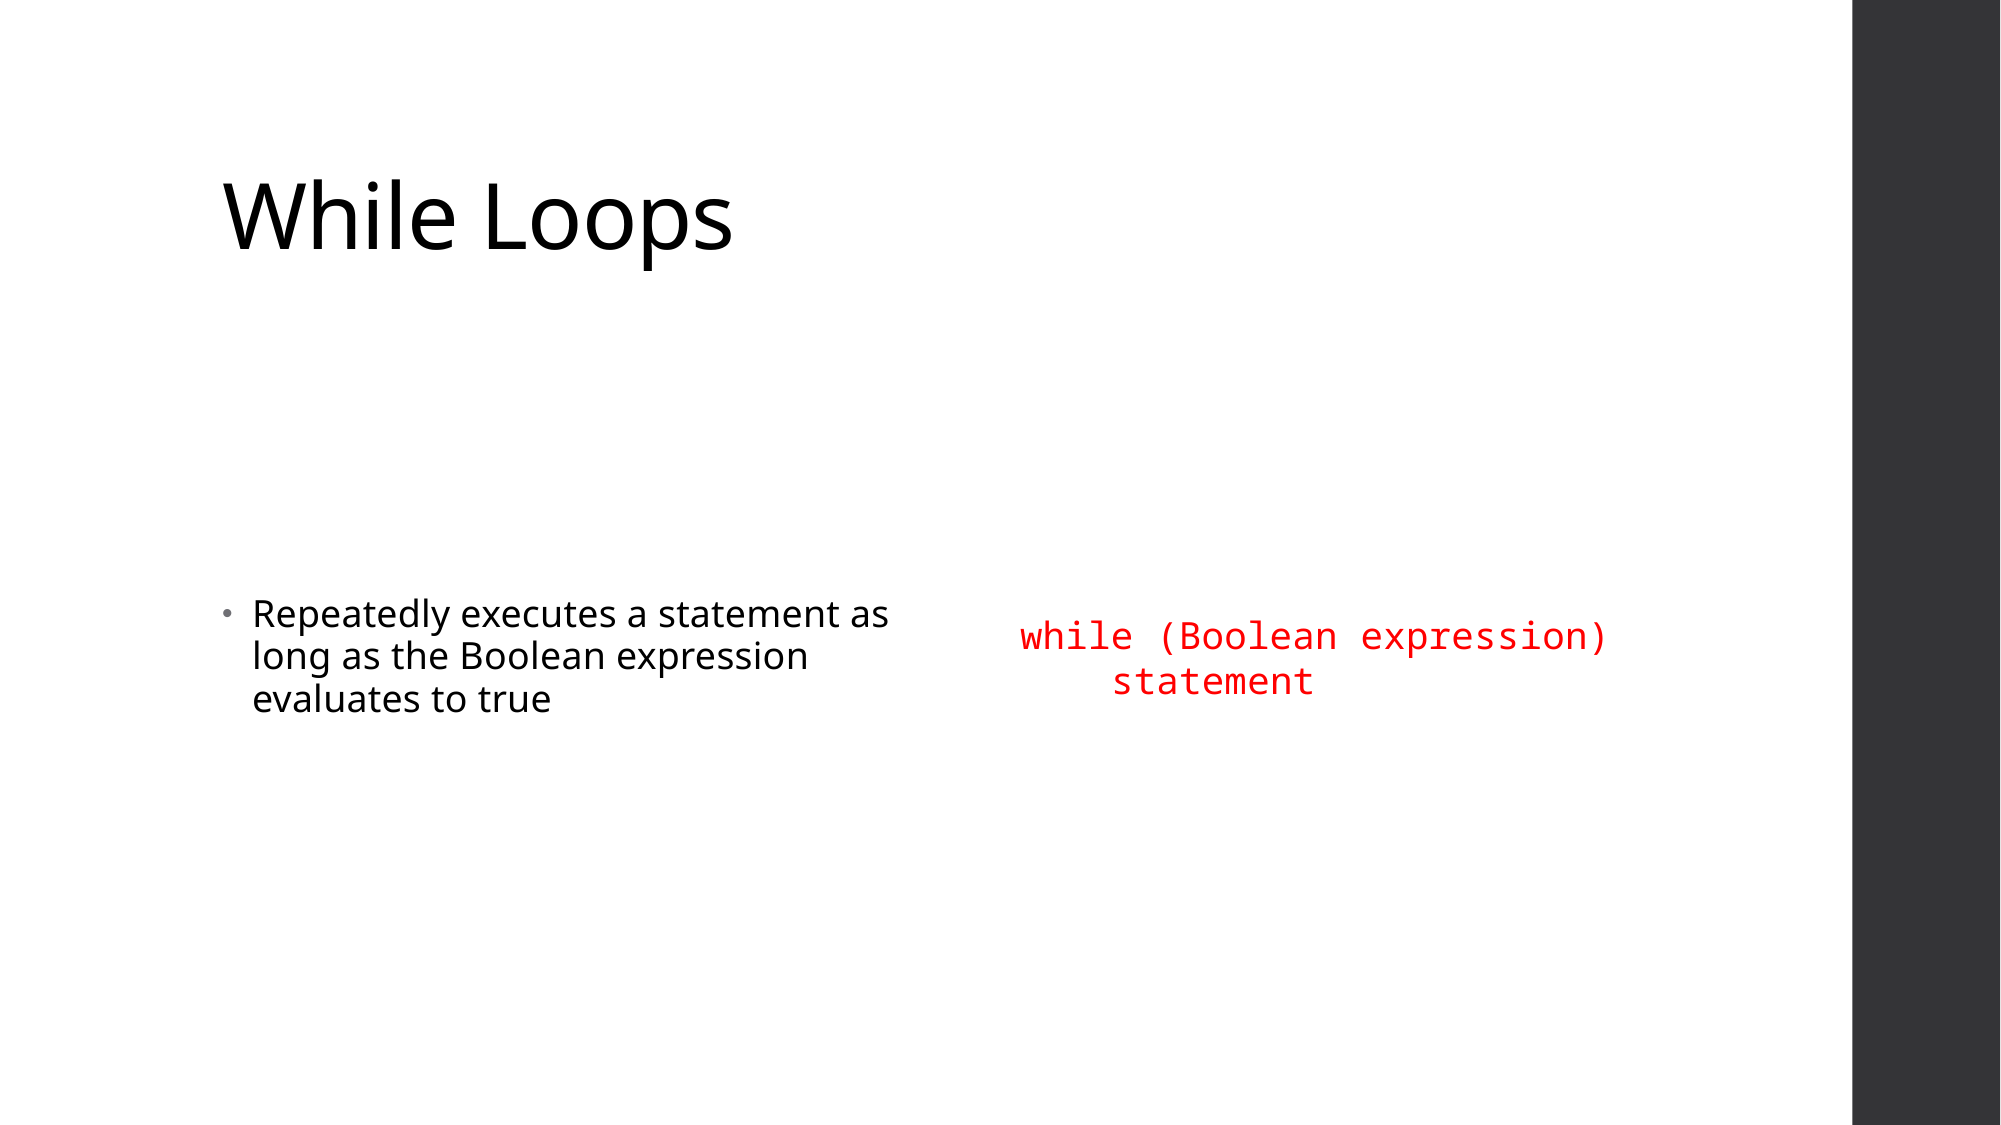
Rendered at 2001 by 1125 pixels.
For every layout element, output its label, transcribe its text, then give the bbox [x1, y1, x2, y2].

title While Loops [206, 60, 1797, 278]
list Repeatedly executes a statement as long as the Boolean expression evaluates to true [206, 299, 942, 1014]
list while (Boolean expression) statement [1005, 299, 1740, 1014]
